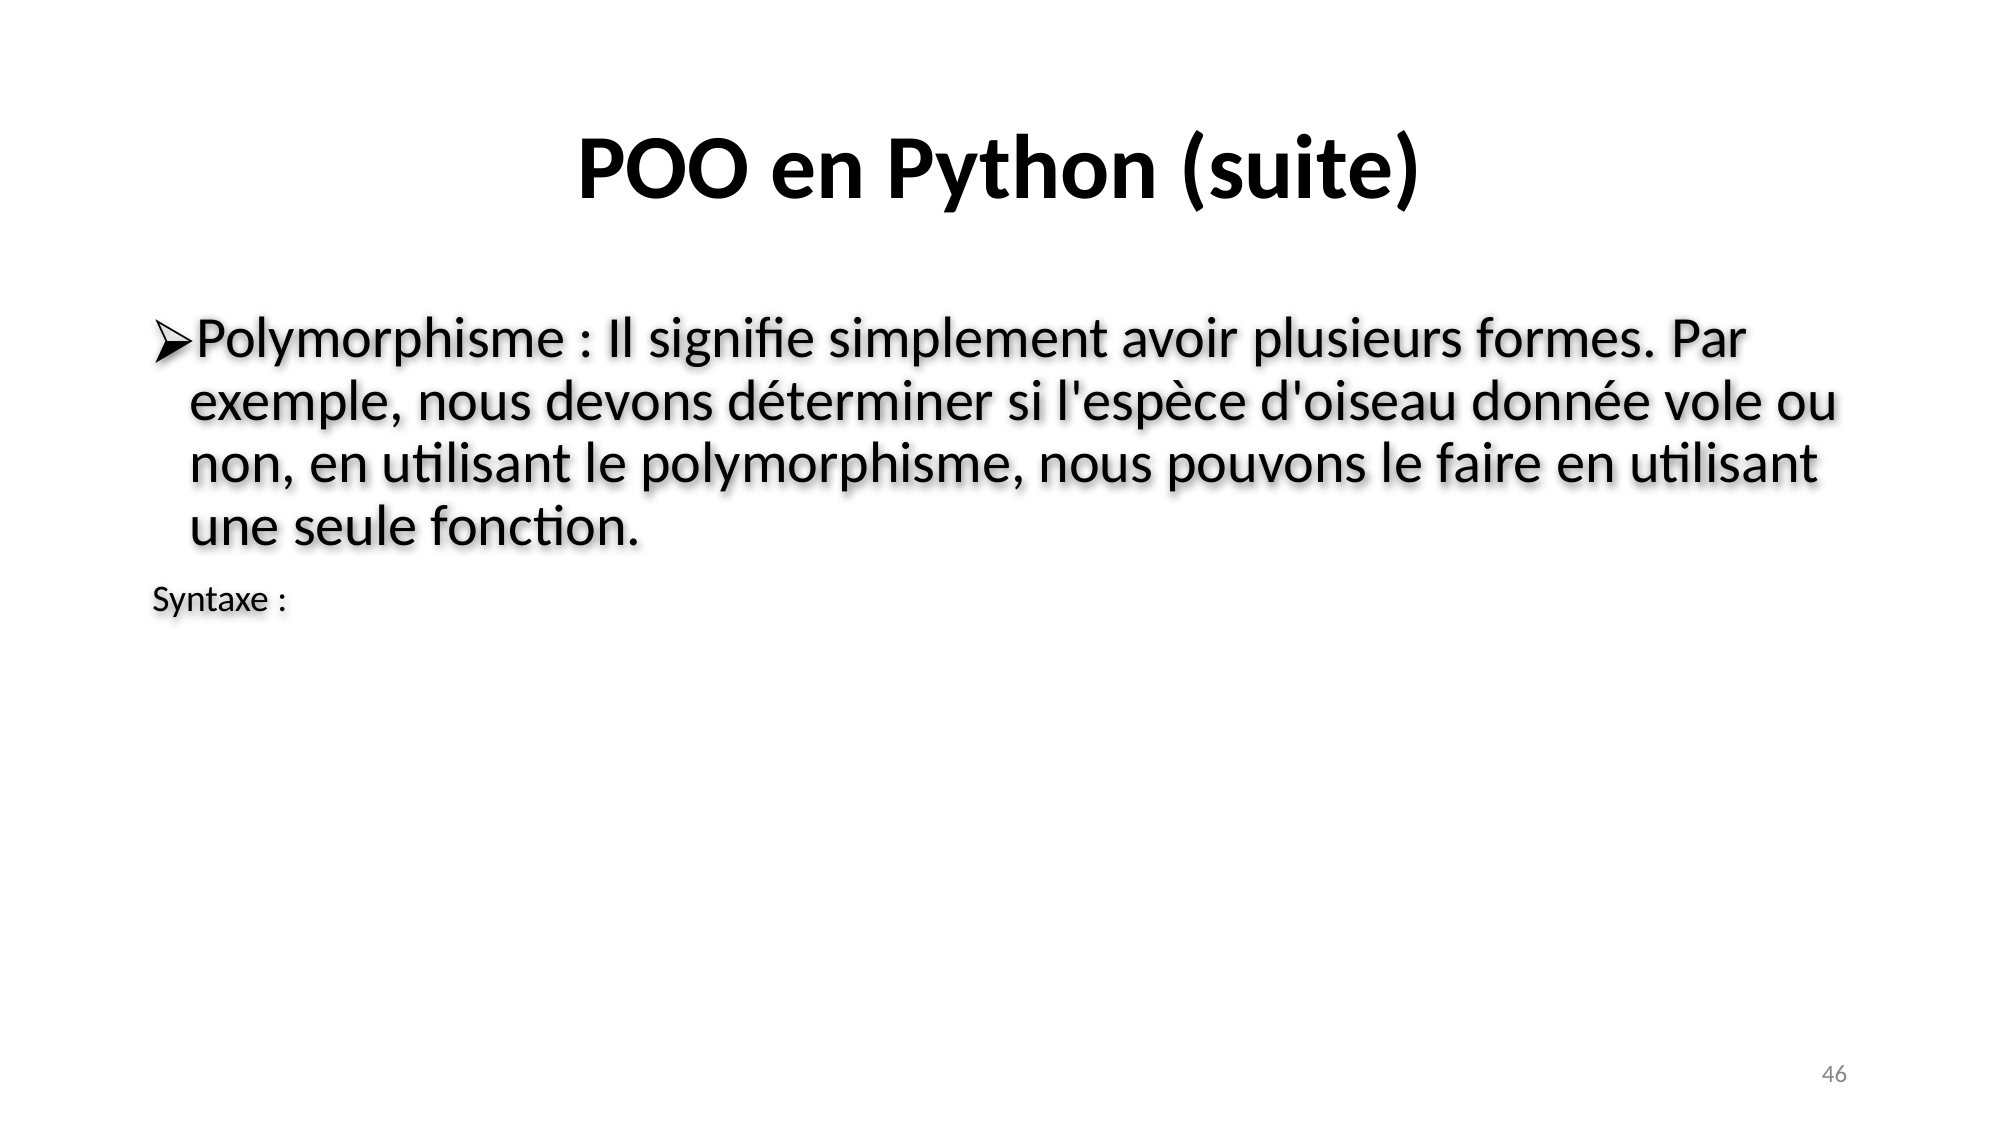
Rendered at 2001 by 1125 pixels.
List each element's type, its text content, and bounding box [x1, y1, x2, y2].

slide_number ‹#› [1412, 1042, 1863, 1103]
list Polymorphisme : Il signifie simplement avoir plusieurs formes. Par exemple, nous devons déterminer si l'espèce d'oiseau donnée vole ou non, en utilisant le polymorphisme, nous pouvons le faire en utilisant une seule fonction. Syntaxe : [137, 299, 1863, 1014]
title POO en Python (suite) [137, 59, 1863, 278]
